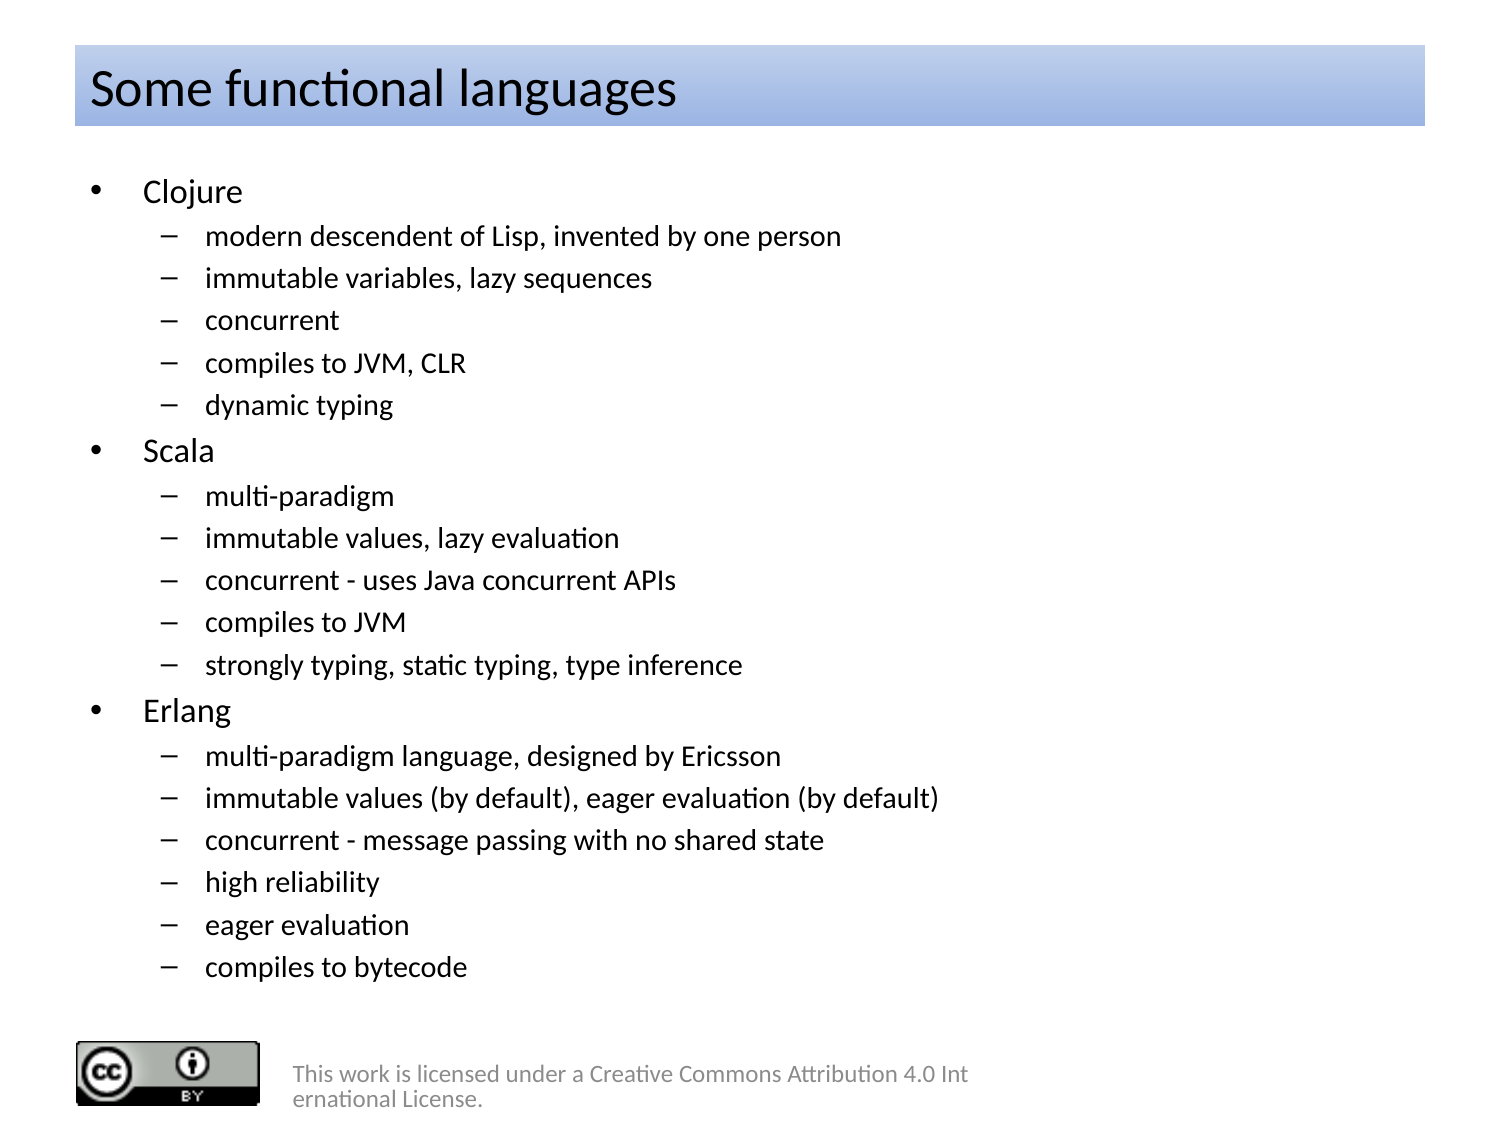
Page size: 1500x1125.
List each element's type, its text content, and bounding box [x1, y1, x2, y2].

footer This work is licensed under a Creative Commons Attribution 4.0 International License. [277, 1042, 988, 1103]
picture [76, 1041, 260, 1106]
title Some functional languages [75, 45, 1425, 126]
list Clojure modern descendent of Lisp, invented by one person immutable variables, lazy sequences concurrent compiles to JVM, CLR dynamic typing Scala multi-paradigm immutable values, lazy evaluation concurrent - uses Java concurrent APIs compiles to JVM strongly typing, static typing, type inference Erlang multi-paradigm language, designed by Ericsson immutable values (by default), eager evaluation (by default) concurrent - message passing with no shared state high reliability eager evaluation compiles to bytecode [75, 160, 1425, 1005]
